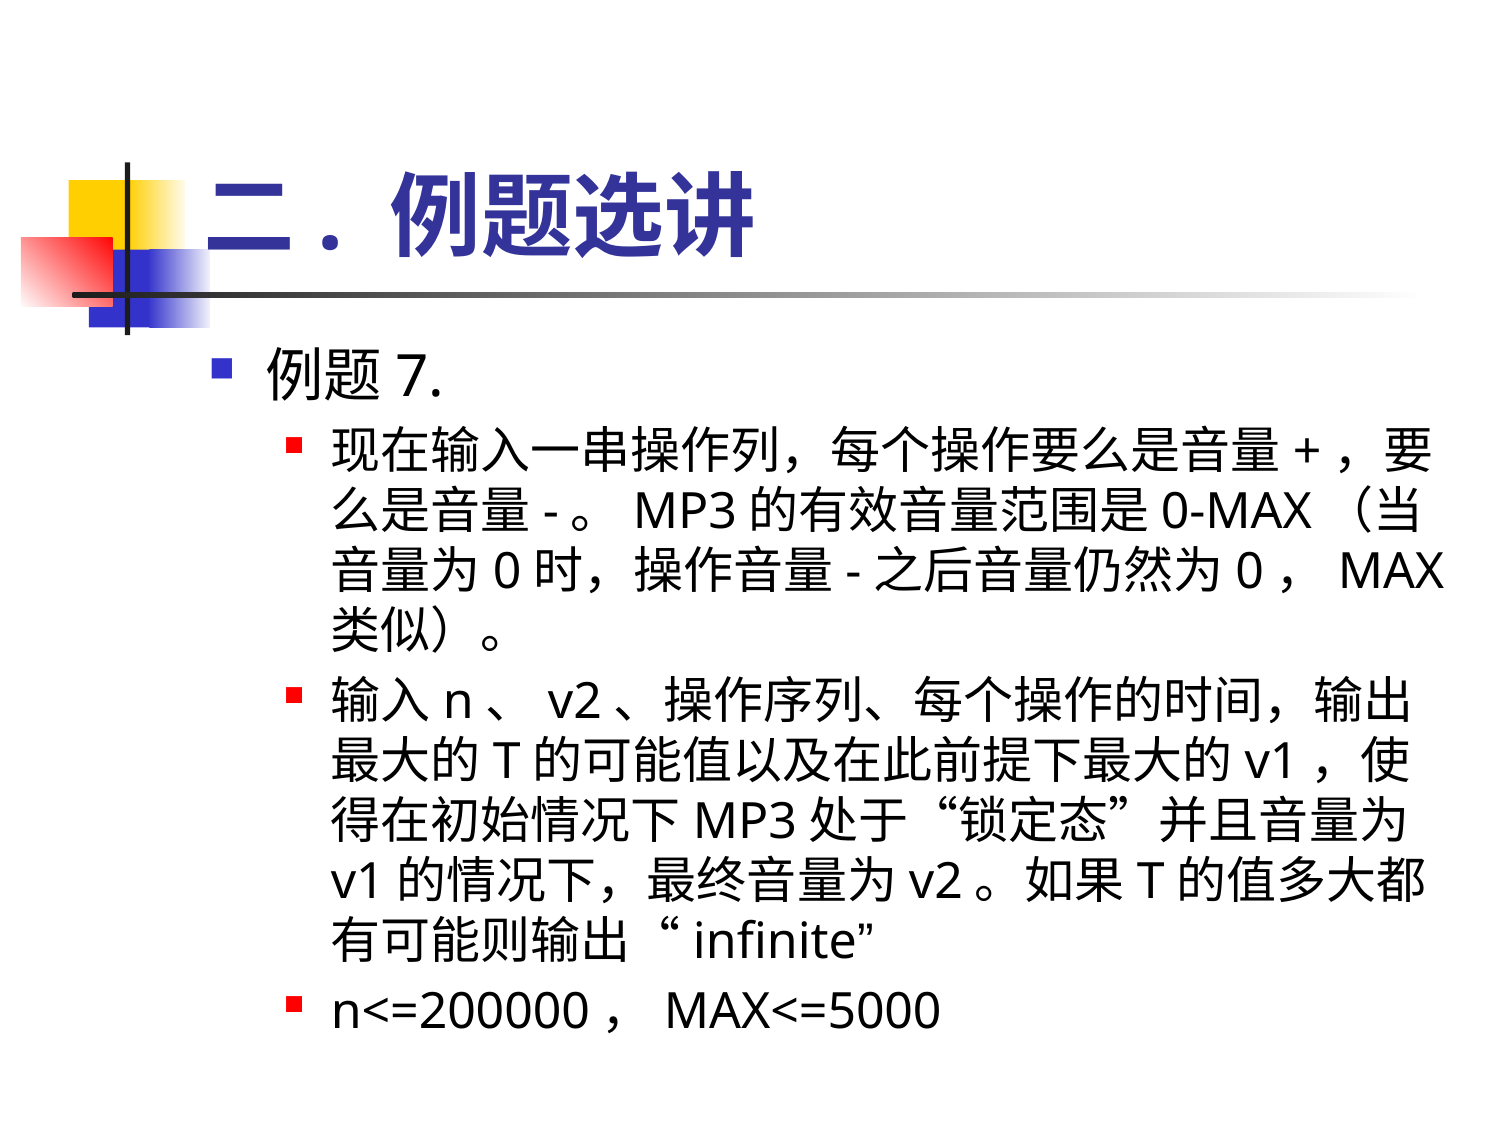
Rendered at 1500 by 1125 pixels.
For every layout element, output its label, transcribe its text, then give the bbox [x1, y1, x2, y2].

list 例题7. 现在输入一串操作列，每个操作要么是音量+，要么是音量-。MP3的有效音量范围是0-MAX（当音量为0时，操作音量-之后音量仍然为0，MAX类似）。 输入n、v2、操作序列、每个操作的时间，输出最大的T的可能值以及在此前提下最大的v1，使得在初始情况下MP3处于“锁定态”并且音量为v1的情况下，最终音量为v2。如果T的值多大都有可能则输出“infinite” n<=200000，MAX<=5000 [193, 331, 1469, 1006]
title 二. 例题选讲 [188, 35, 1468, 275]
